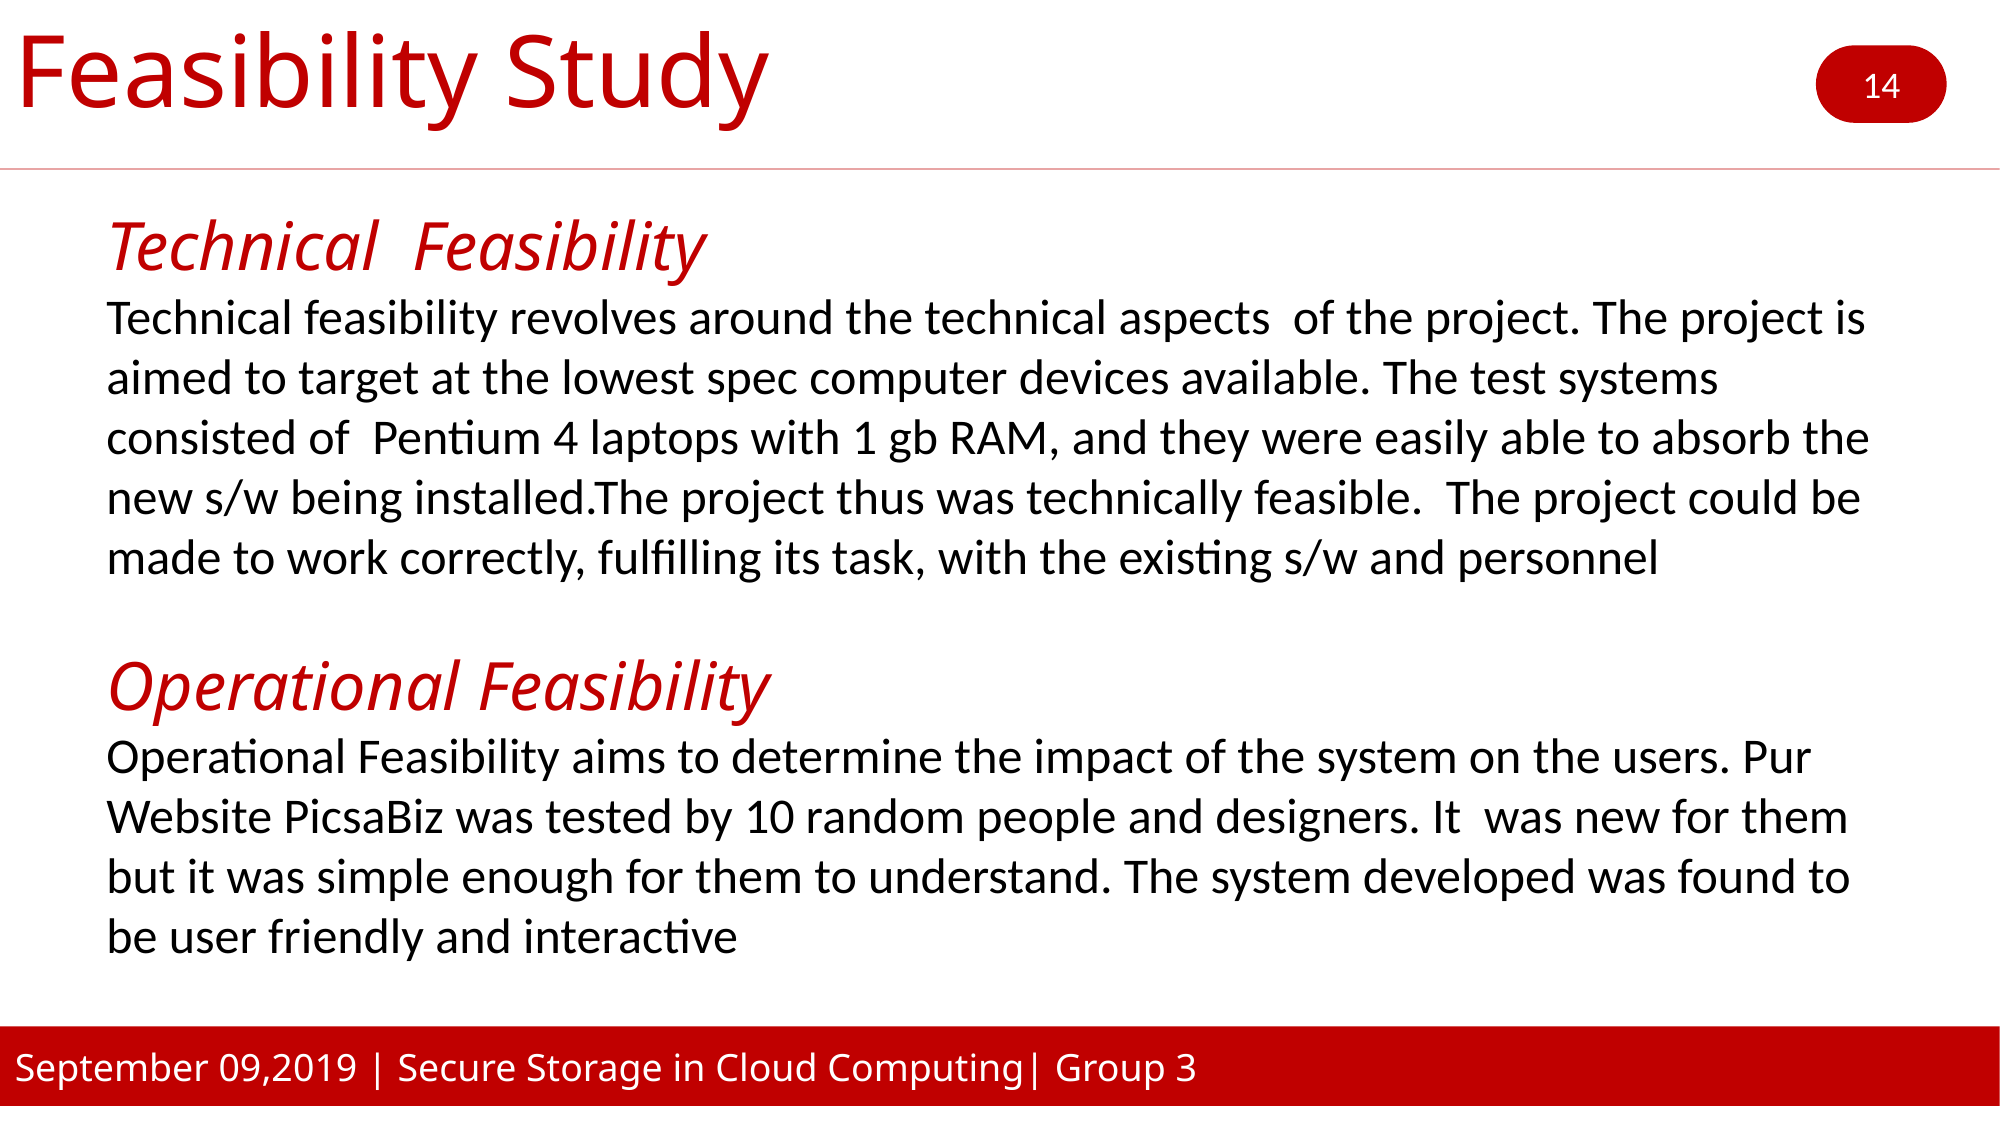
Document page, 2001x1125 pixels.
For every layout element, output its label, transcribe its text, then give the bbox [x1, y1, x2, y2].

text_box September 09,2019 | Secure Storage in Cloud Computing| Group 3 [0, 1024, 2000, 1108]
text_box [0, 166, 2000, 172]
text_box Feasibility Study [0, 0, 1481, 135]
text_box 14 [1813, 43, 1949, 125]
text_box Technical Feasibility Technical feasibility revolves around the technical aspects of the project. The project is aimed to target at the lowest spec computer devices available. The test systems consisted of Pentium 4 laptops with 1 gb RAM, and they were easily able to absorb the new s/w being installed.The project thus was technically feasible. The project could be made to work correctly, fulfilling its task, with the existing s/w and personnel Operational Feasibility Operational Feasibility aims to determine the impact of the system on the users. Pur Website PicsaBiz was tested by 10 random people and designers. It was new for them but it was simple enough for them to understand. The system developed was found to be user friendly and interactive [91, 196, 1908, 972]
